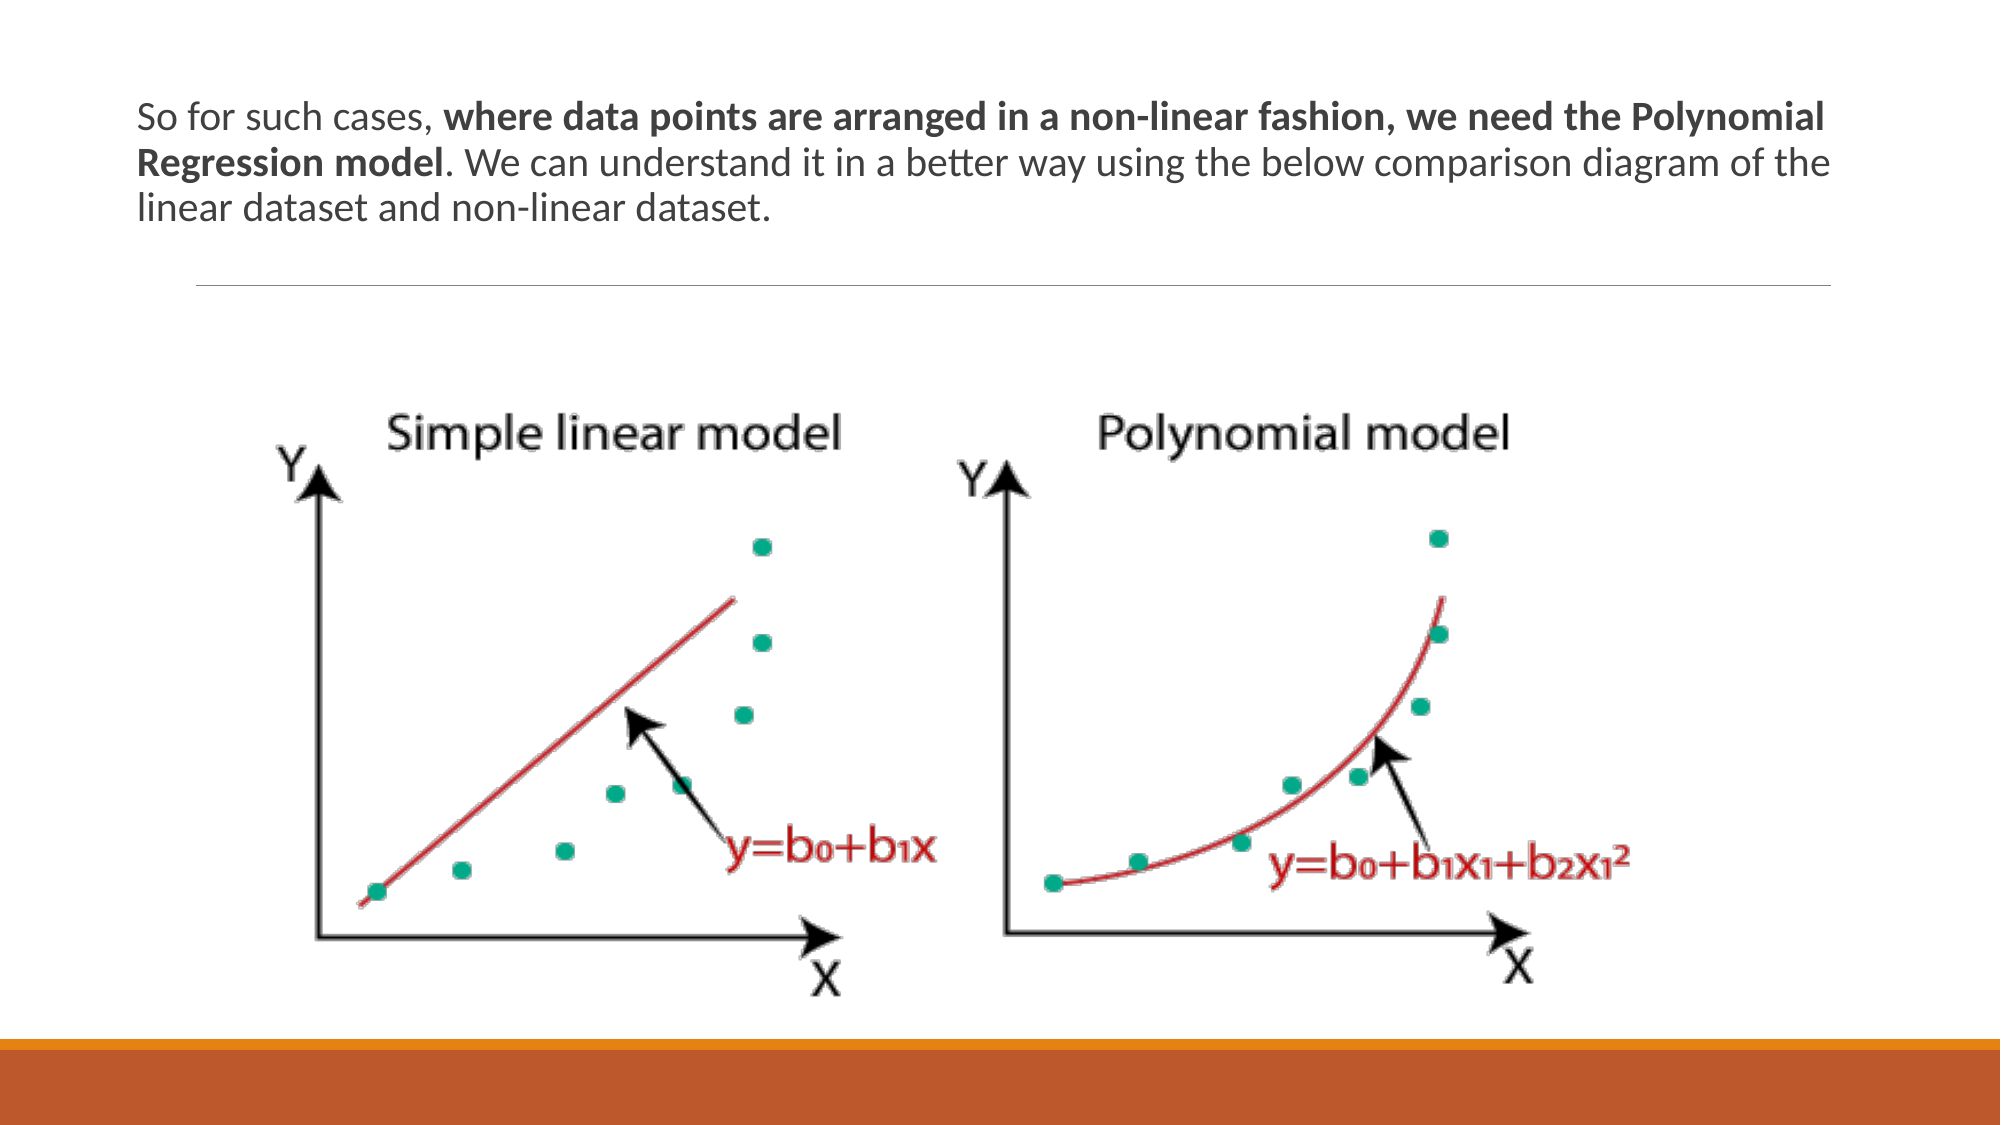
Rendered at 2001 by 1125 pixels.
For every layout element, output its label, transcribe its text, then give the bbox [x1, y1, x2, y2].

picture [270, 381, 1647, 1021]
list So for such cases, where data points are arranged in a non-linear fashion, we need the Polynomial Regression model. We can understand it in a better way using the below comparison diagram of the linear dataset and non-linear dataset. [121, 87, 1879, 482]
